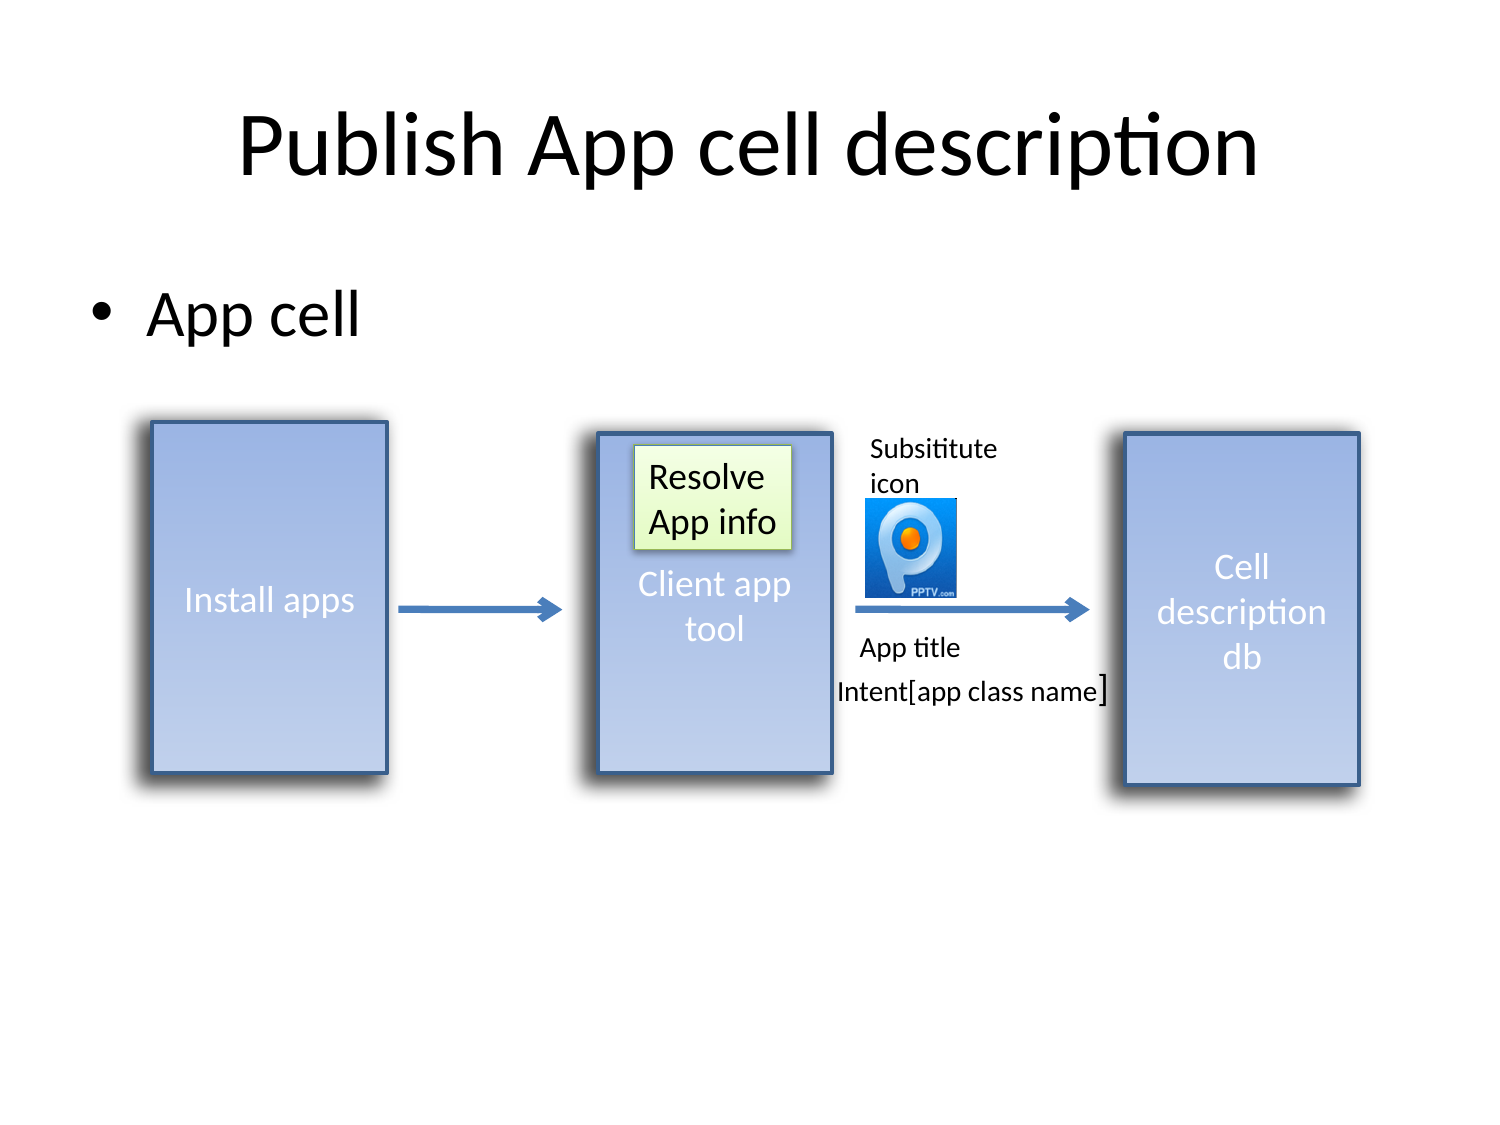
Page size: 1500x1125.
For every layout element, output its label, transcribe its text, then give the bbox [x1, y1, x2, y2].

text_box Resolve App info [633, 444, 792, 550]
text_box Install apps [150, 420, 389, 775]
text_box Cell description db [1123, 431, 1361, 787]
list App cell [75, 262, 1425, 1005]
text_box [855, 421, 1032, 598]
title Publish App cell description [75, 45, 1425, 233]
text_box Intent[app class name] [822, 656, 1124, 716]
text_box App title [844, 621, 976, 656]
text_box Client app tool [596, 431, 834, 775]
